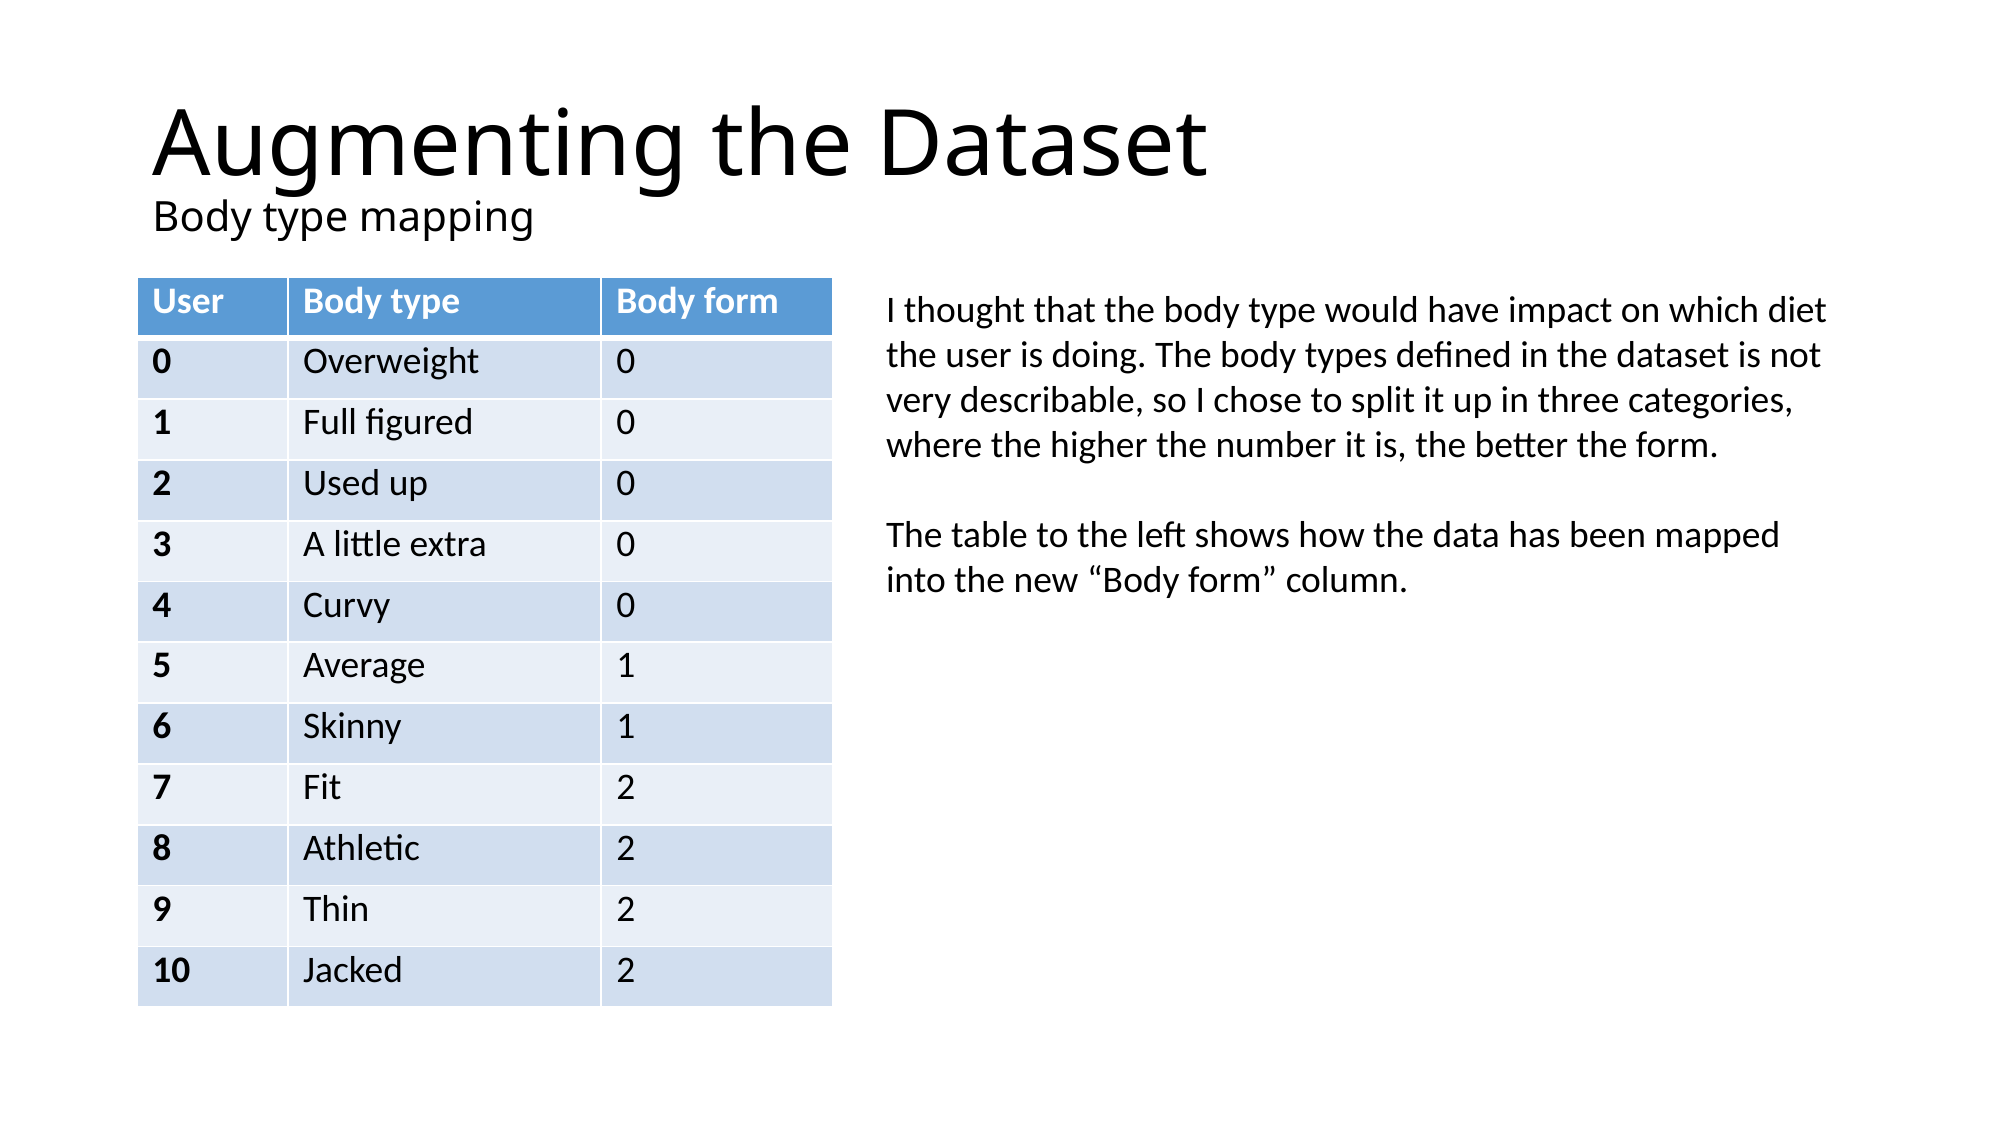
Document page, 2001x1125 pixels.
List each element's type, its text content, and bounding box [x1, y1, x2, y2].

table_header Body form [602, 278, 832, 335]
table_cell 10 [138, 947, 287, 1006]
table_cell 0 [602, 461, 832, 520]
table_cell 0 [602, 582, 832, 641]
table_cell 2 [602, 886, 832, 946]
table_cell 0 [602, 522, 832, 581]
table_header User [138, 278, 287, 335]
table_cell 1 [602, 704, 832, 763]
table_cell 0 [602, 341, 832, 398]
table_header Body type [289, 278, 600, 335]
table_cell 2 [602, 826, 832, 885]
table_cell Skinny [289, 704, 600, 763]
table_cell 2 [602, 947, 832, 1006]
table_cell Thin [289, 886, 600, 946]
table_cell Athletic [289, 826, 600, 885]
table_cell Overweight [289, 341, 600, 398]
table_cell 8 [138, 826, 287, 885]
text_box I thought that the body type would have impact on which diet the user is doing. The body types defined in the dataset is not very describable, so I chose to split it up in three categories, where the higher the number it is, the better the form. The table to the left shows how the data has been mapped into the new “Body form” column. [871, 277, 1863, 607]
table_cell Used up [289, 461, 600, 520]
table_cell 1 [138, 400, 287, 459]
table_cell 5 [138, 643, 287, 702]
table_cell 0 [602, 400, 832, 459]
table_cell 7 [138, 765, 287, 824]
table_cell 2 [138, 461, 287, 520]
table_cell Jacked [289, 947, 600, 1006]
table_cell Curvy [289, 582, 600, 641]
table_cell A little extra [289, 522, 600, 581]
table_cell 6 [138, 704, 287, 763]
table_cell 4 [138, 582, 287, 641]
table_cell 3 [138, 522, 287, 581]
table_cell 0 [138, 341, 287, 398]
table_cell Fit [289, 765, 600, 824]
table_cell 9 [138, 886, 287, 946]
table_cell 2 [602, 765, 832, 824]
title Augmenting the Dataset Body type mapping [137, 59, 1863, 278]
table_cell 1 [602, 643, 832, 702]
table_cell Average [289, 643, 600, 702]
table_cell Full figured [289, 400, 600, 459]
